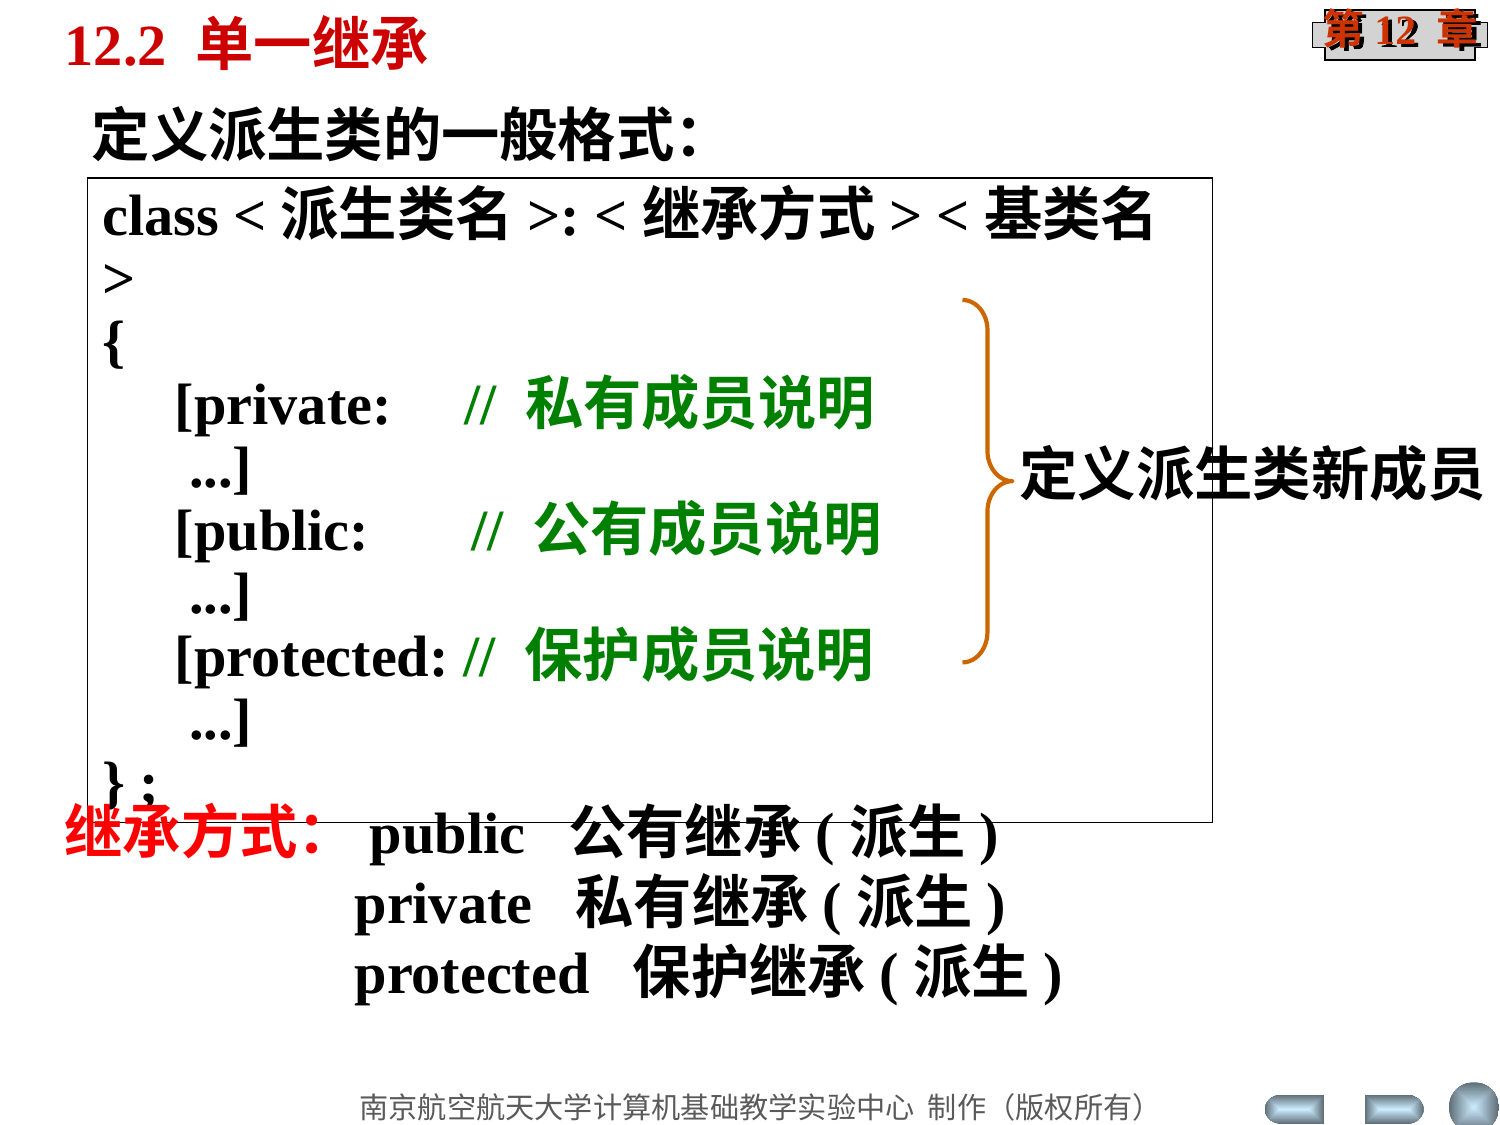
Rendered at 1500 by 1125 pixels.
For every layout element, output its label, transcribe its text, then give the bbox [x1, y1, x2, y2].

text_box 12.2 单一继承 [50, 0, 600, 85]
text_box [962, 299, 1500, 663]
text_box 定义派生类的一般格式： [77, 90, 748, 176]
text_box class <派生类名>: <继承方式> <基类名> { [private: // 私有成员说明 ...] [public: // 公有成员说明 ...] [protected: // 保护成员说明 ...] } ; [87, 178, 1213, 823]
text_box 继承方式：public 公有继承(派生) private 私有继承(派生) protected 保护继承(派生) [49, 787, 1079, 1013]
